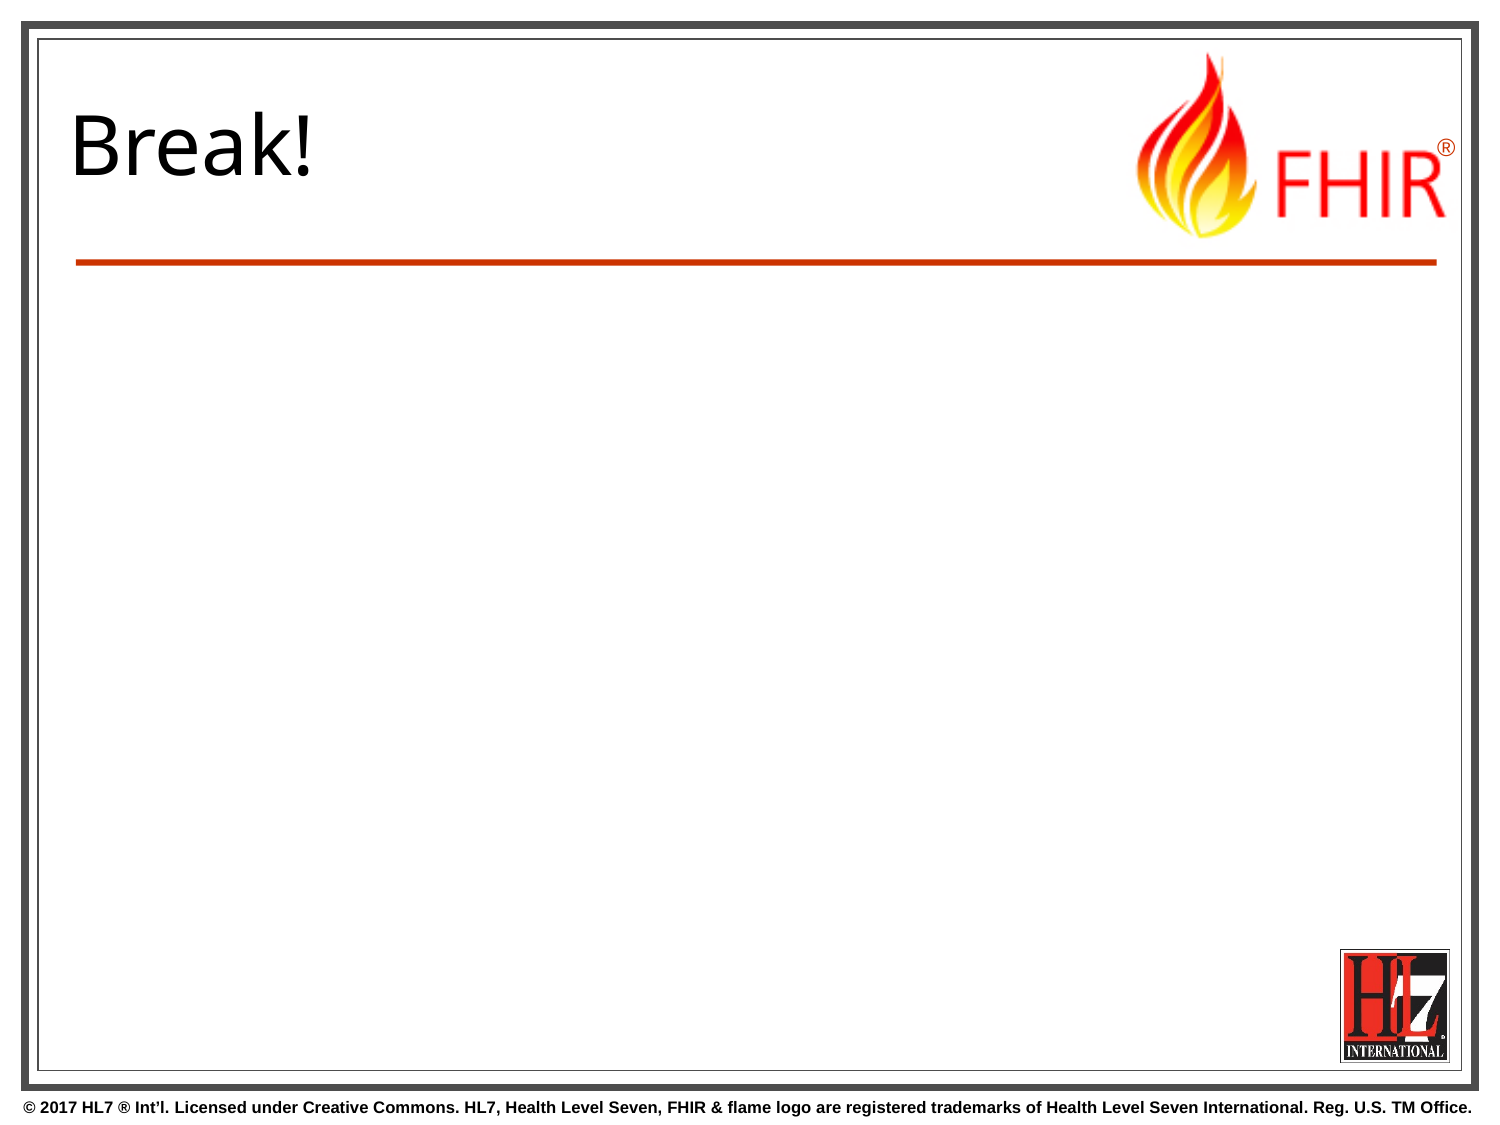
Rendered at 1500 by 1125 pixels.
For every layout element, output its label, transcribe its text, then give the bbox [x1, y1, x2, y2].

title Break! [53, 54, 1128, 249]
picture [1340, 949, 1450, 1063]
picture [1124, 42, 1458, 249]
